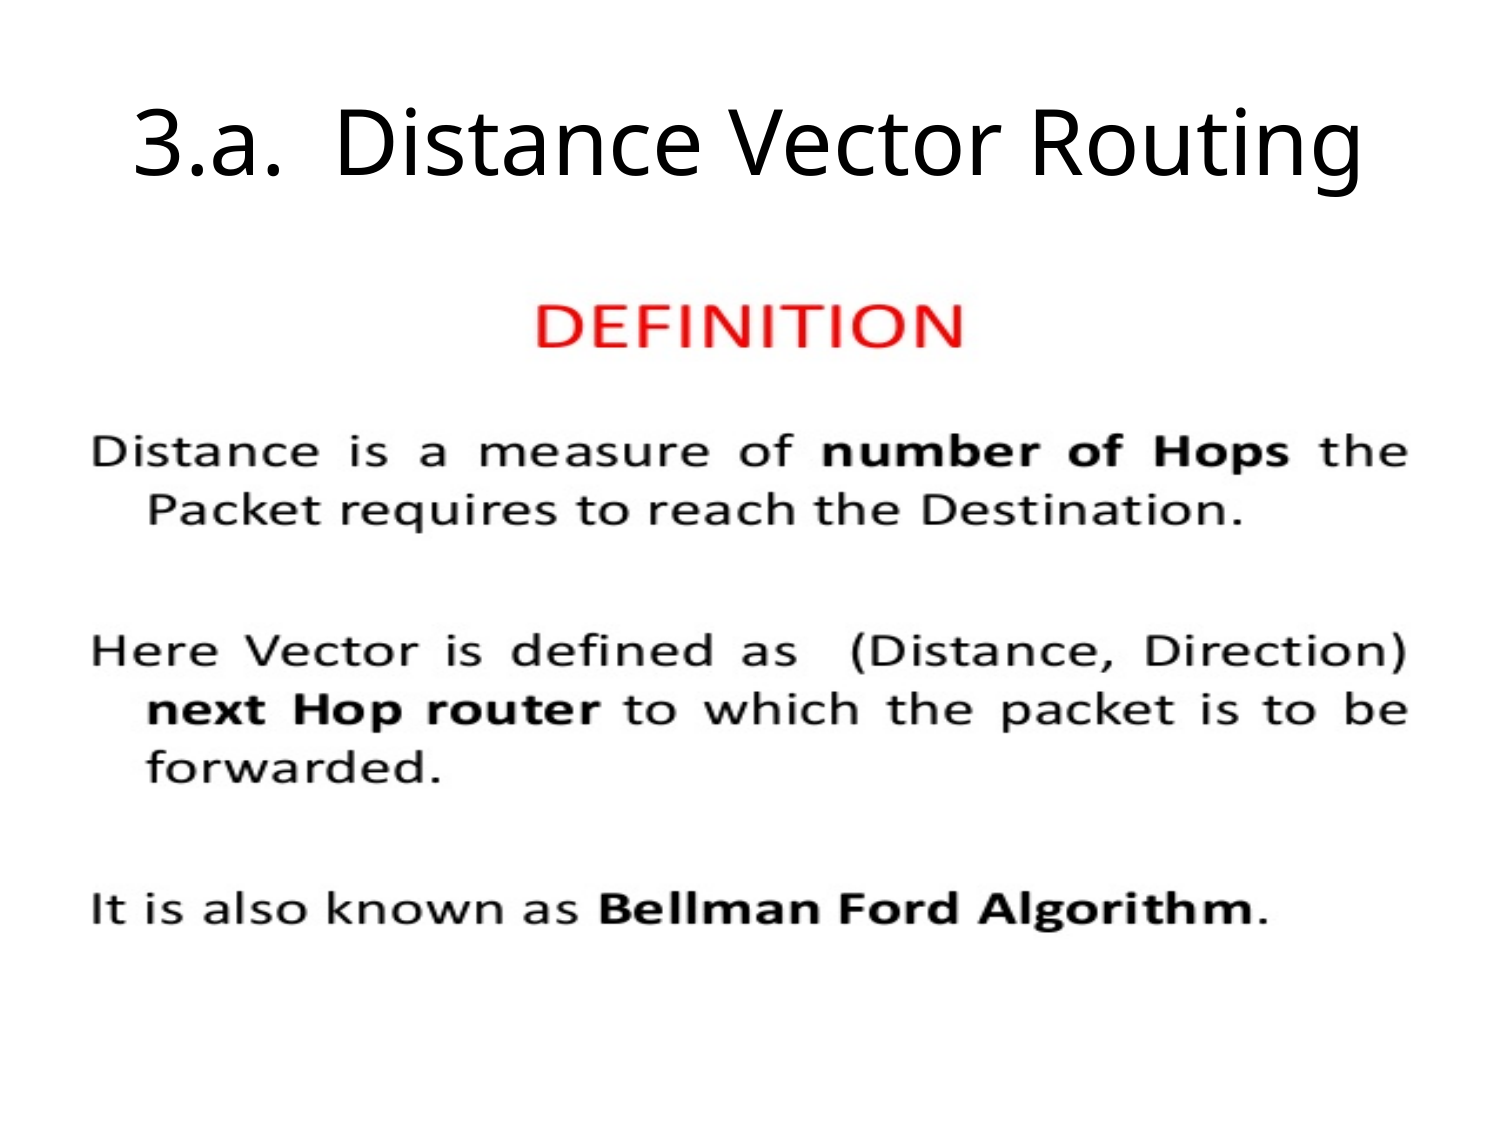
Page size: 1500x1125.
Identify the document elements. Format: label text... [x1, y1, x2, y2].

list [0, 224, 1500, 1049]
title 3.a. Distance Vector Routing [75, 45, 1425, 223]
